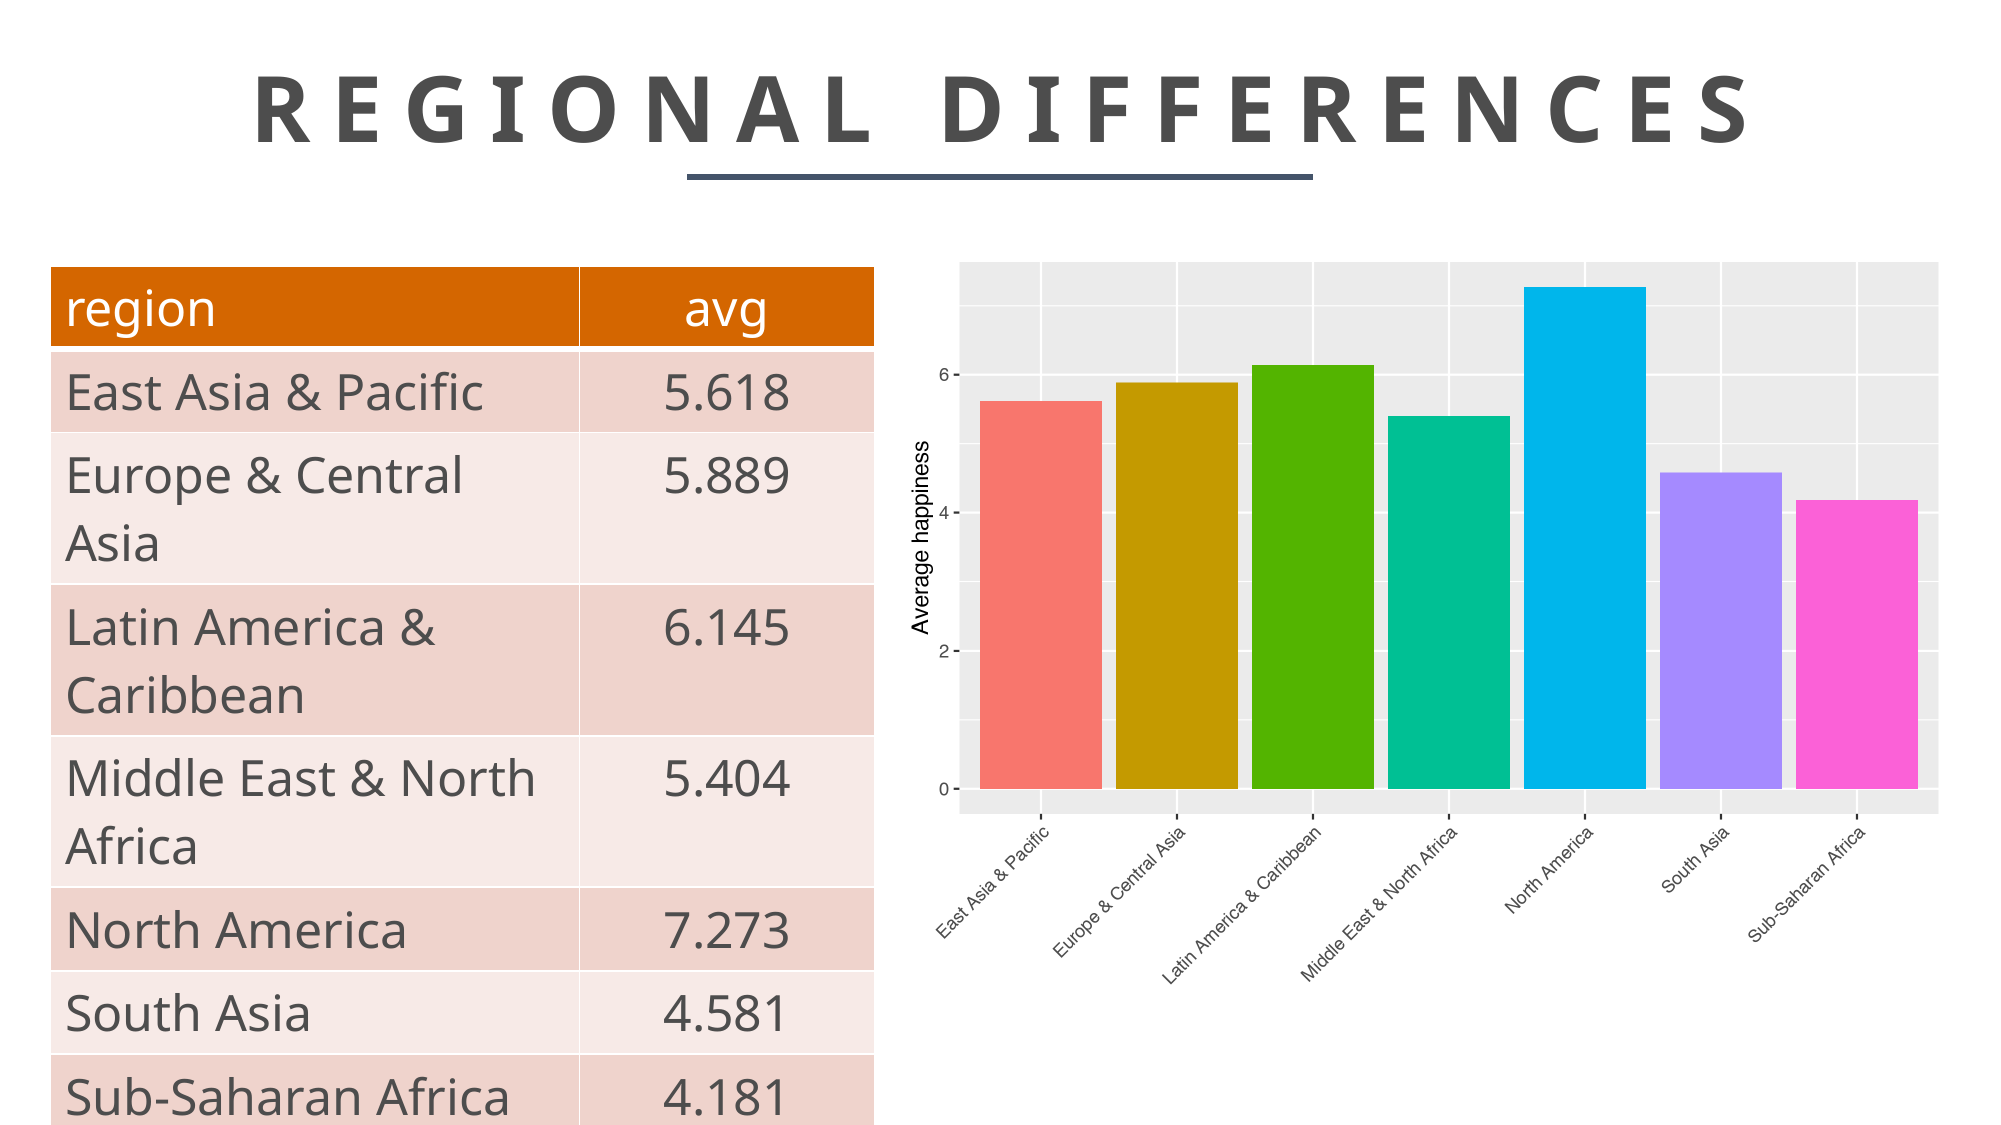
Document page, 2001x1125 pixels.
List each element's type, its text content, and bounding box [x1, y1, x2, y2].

table_cell 6.145 [580, 585, 874, 735]
picture [899, 250, 1950, 1001]
table_cell North America [51, 888, 579, 970]
table_cell 7.273 [580, 888, 874, 970]
table_header region [51, 267, 579, 346]
table_cell 5.618 [580, 352, 874, 432]
table_cell 4.581 [580, 972, 874, 1053]
table_cell 5.889 [580, 433, 874, 583]
table_cell East Asia & Pacific [51, 352, 579, 432]
table_cell 4.181 [580, 1055, 874, 1125]
table_cell Europe & Central Asia [51, 433, 579, 583]
title REGIONAL DIFFERENCES [137, 25, 1863, 175]
table_header avg [580, 267, 874, 346]
table_cell Middle East & North Africa [51, 737, 579, 886]
table_cell 5.404 [580, 737, 874, 886]
table_cell Sub-Saharan Africa [51, 1055, 579, 1125]
table_cell South Asia [51, 972, 579, 1053]
table_cell Latin America & Caribbean [51, 585, 579, 735]
